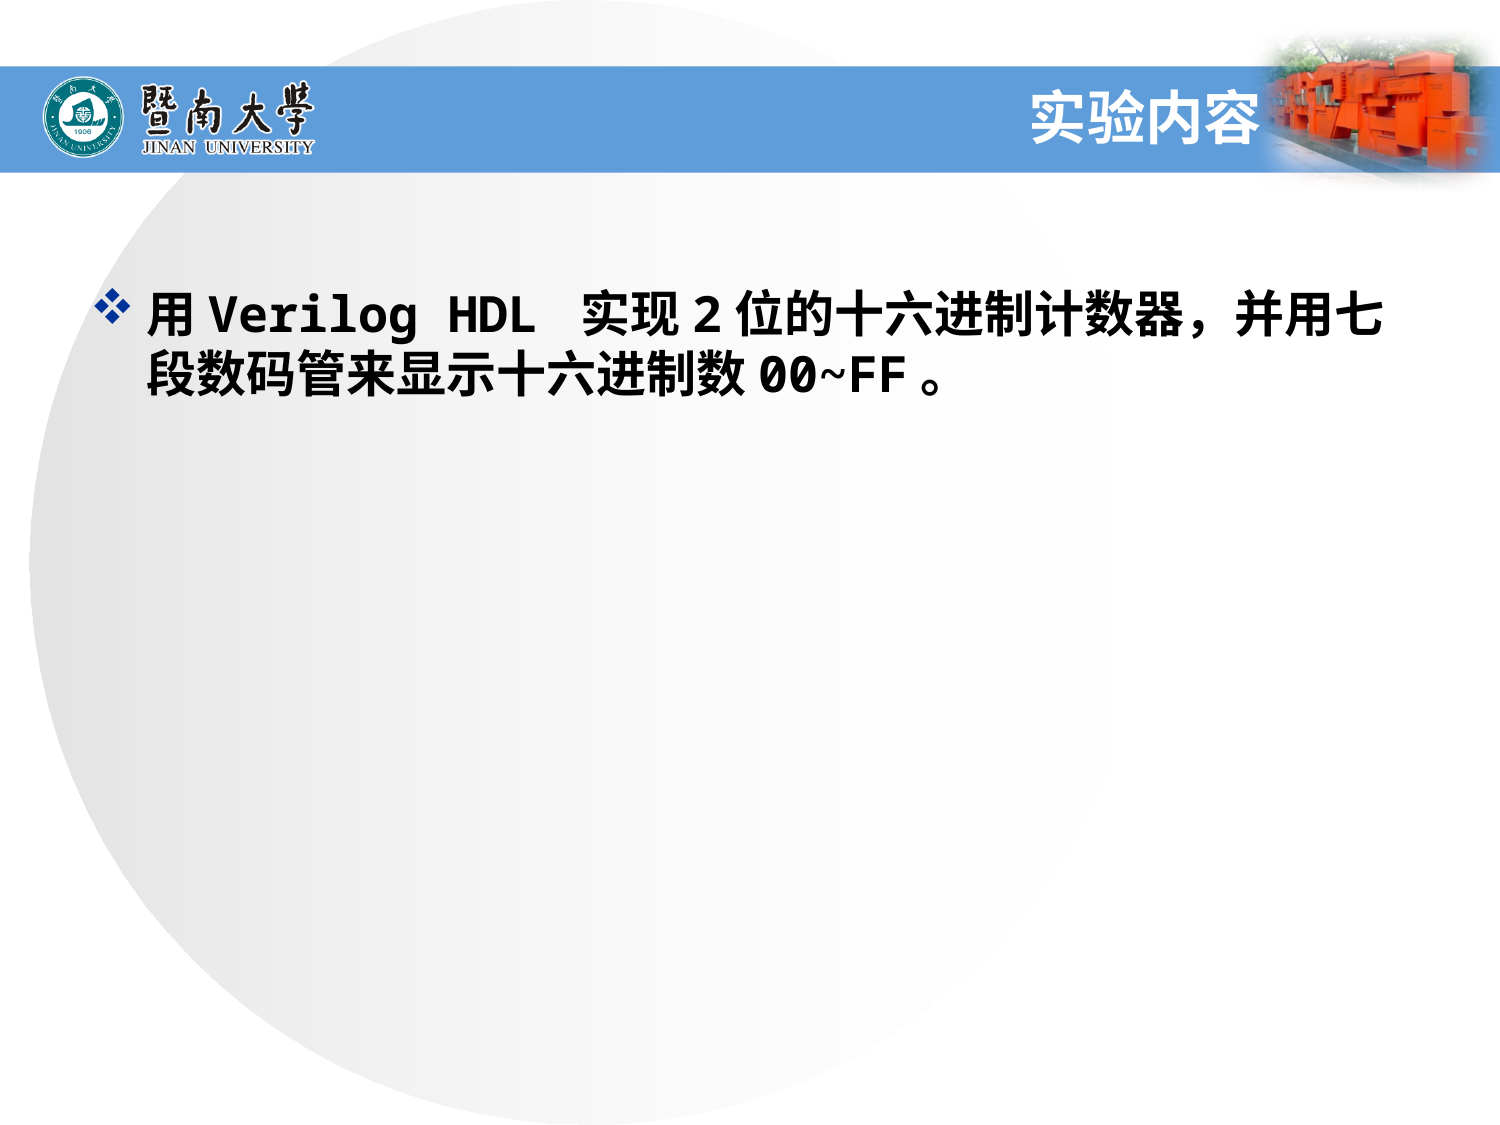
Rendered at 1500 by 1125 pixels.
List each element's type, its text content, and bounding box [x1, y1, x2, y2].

list 用Verilog HDL 实现2位的十六进制计数器，并用七段数码管来显示十六进制数00~FF。 [75, 275, 1432, 1038]
picture [32, 74, 340, 164]
title 实验内容 [289, 76, 1277, 157]
picture [1290, 68, 1461, 154]
